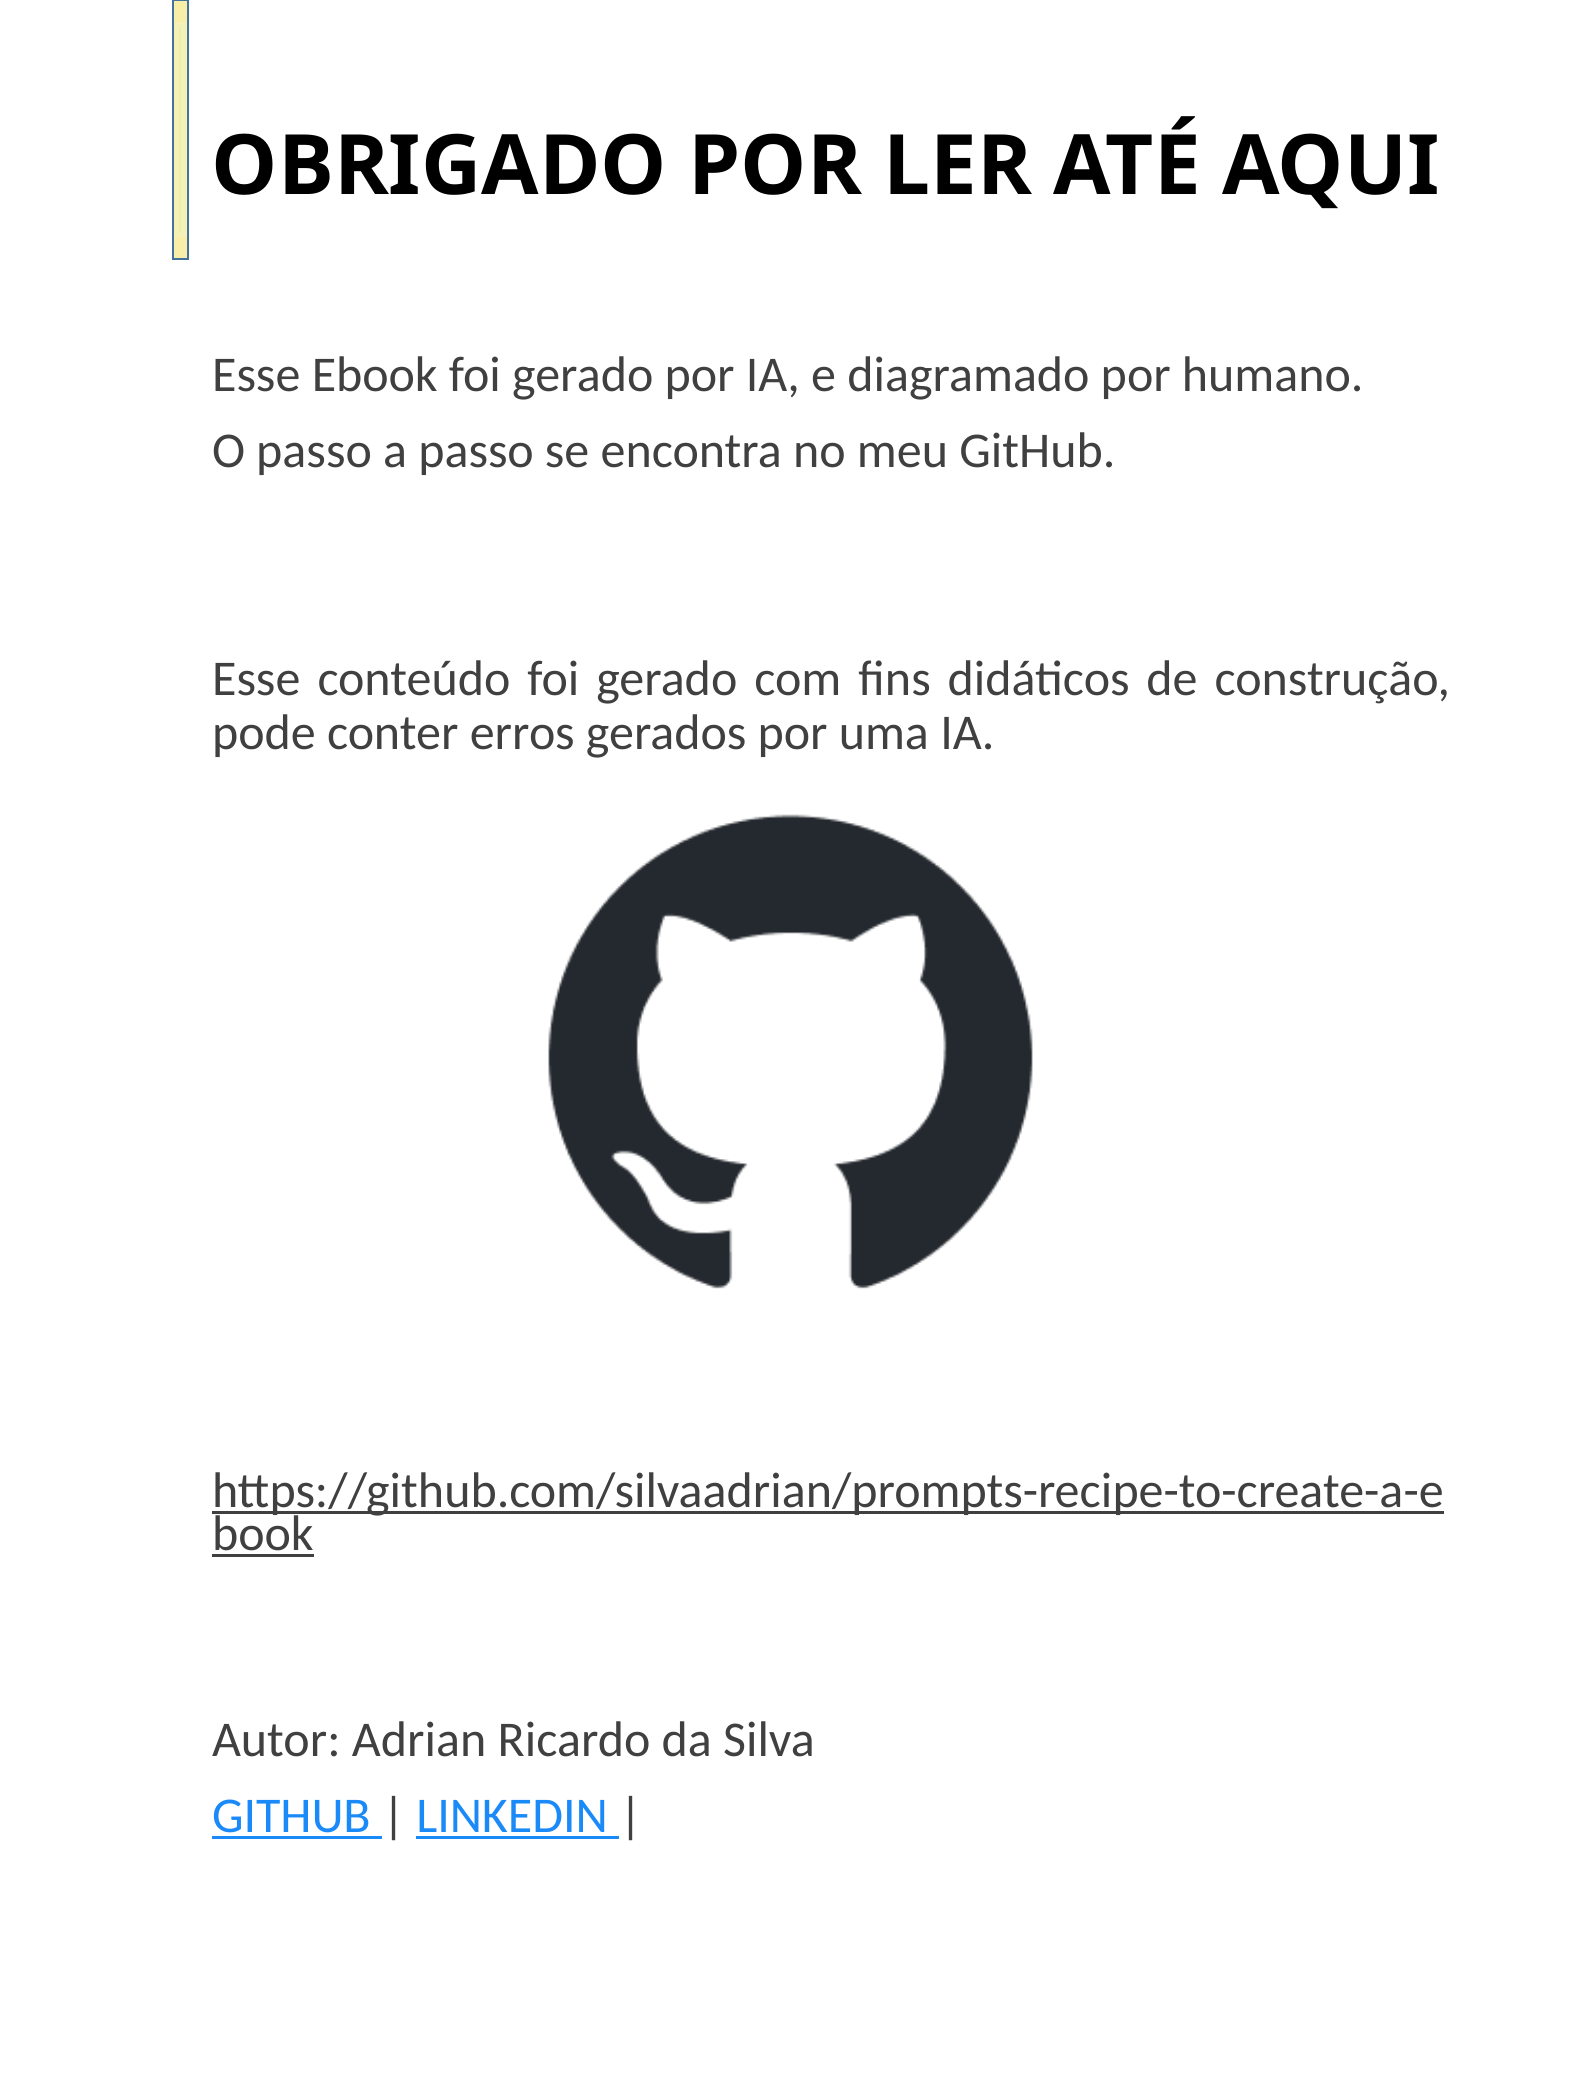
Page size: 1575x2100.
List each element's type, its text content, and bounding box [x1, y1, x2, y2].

title OBRIGADO POR LER ATÉ AQUI [196, 34, 1575, 302]
text_box Esse Ebook foi gerado por IA, e diagramado por humano. O passo a passo se encontra no meu GitHub. Esse conteúdo foi gerado com fins didáticos de construção, pode conter erros gerados por uma IA. https://github.com/silvaadrian/prompts-recipe-to-create-a-ebook Autor: Adrian Ricardo da Silva GITHUB | LINKEDIN | [197, 341, 1466, 1855]
text_box [172, 0, 189, 260]
picture [539, 801, 1043, 1305]
